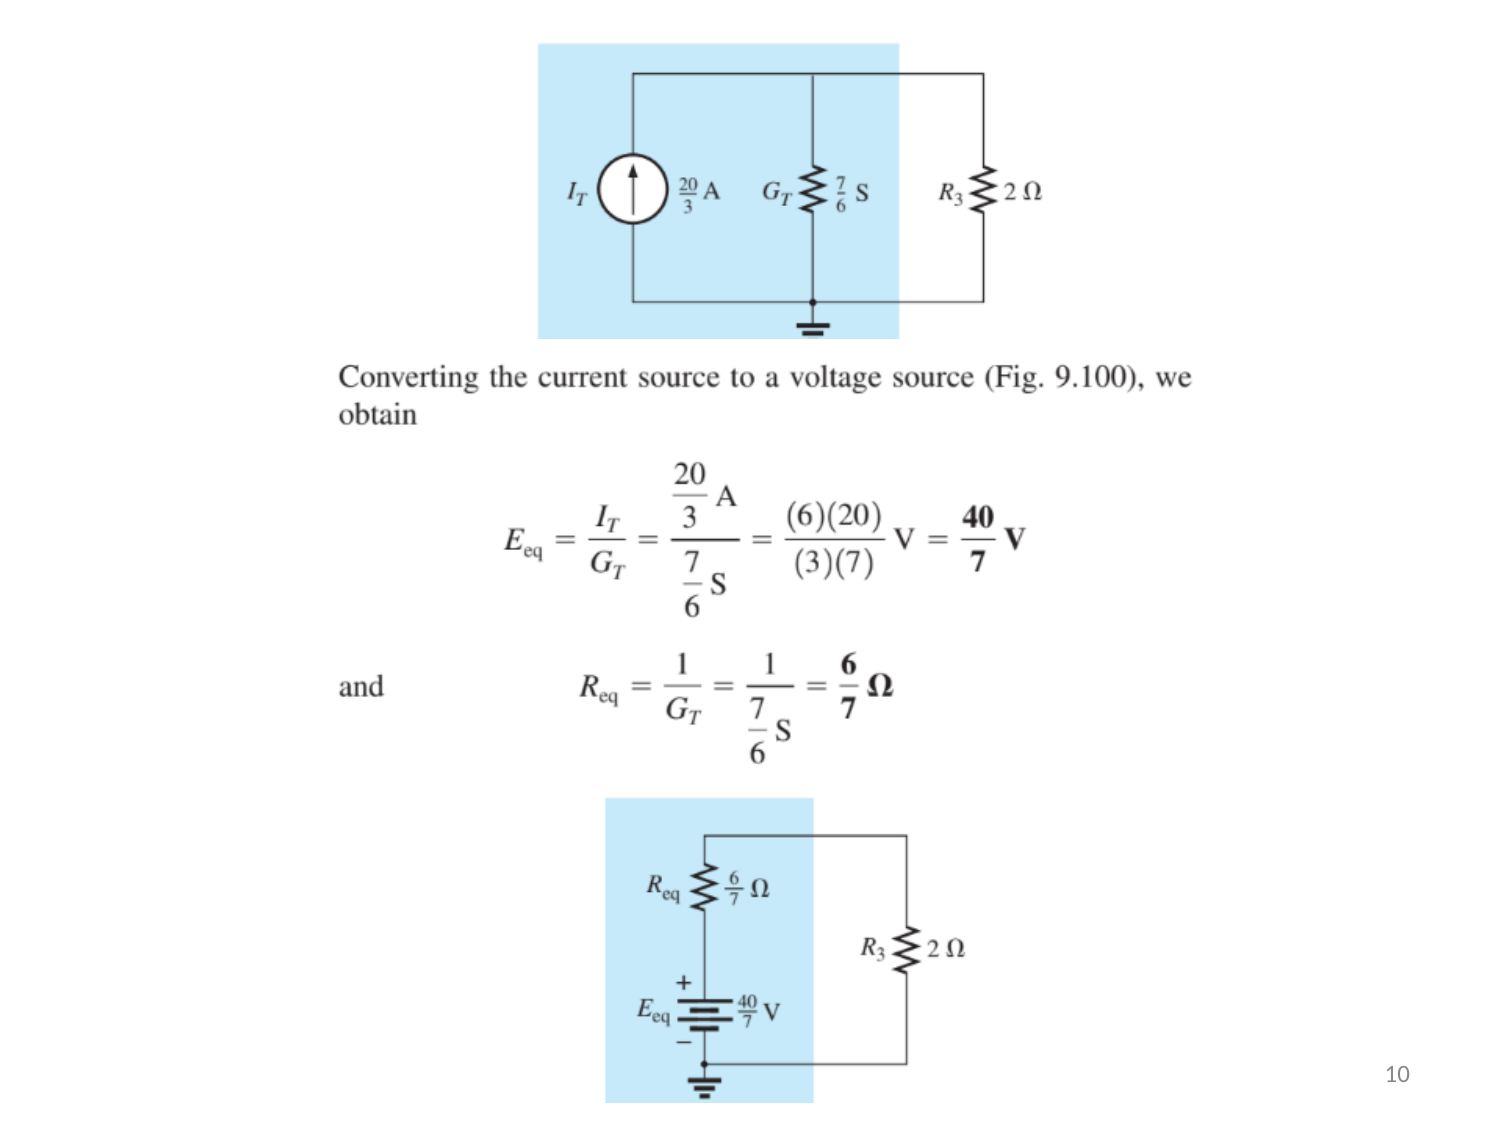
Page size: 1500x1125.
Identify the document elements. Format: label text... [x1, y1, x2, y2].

picture [499, 12, 1044, 340]
slide_number ‹#› [1074, 1042, 1425, 1103]
picture [276, 341, 1224, 1103]
